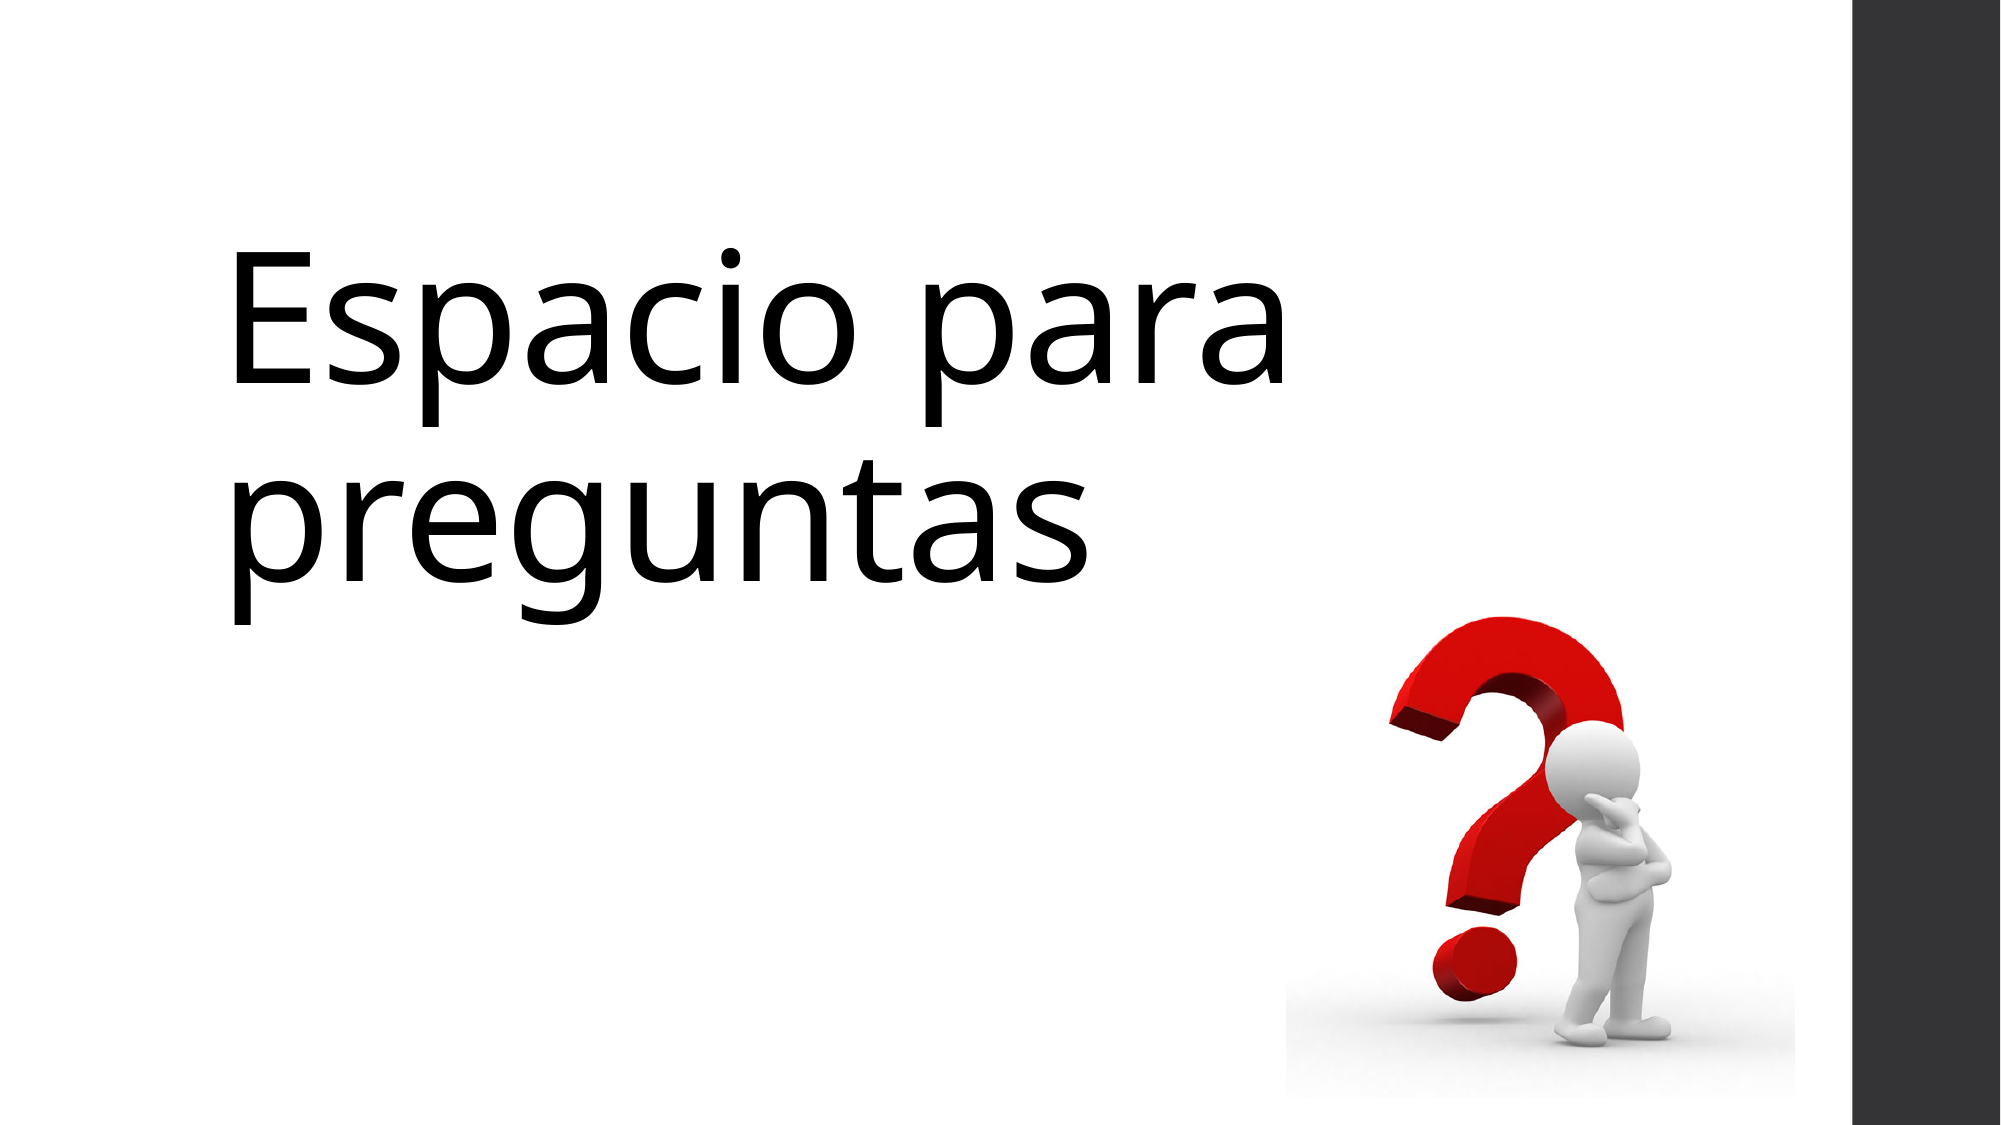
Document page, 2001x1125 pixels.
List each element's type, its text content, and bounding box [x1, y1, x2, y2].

picture [1285, 588, 1796, 1098]
title Espacio para preguntas [204, 496, 1795, 629]
